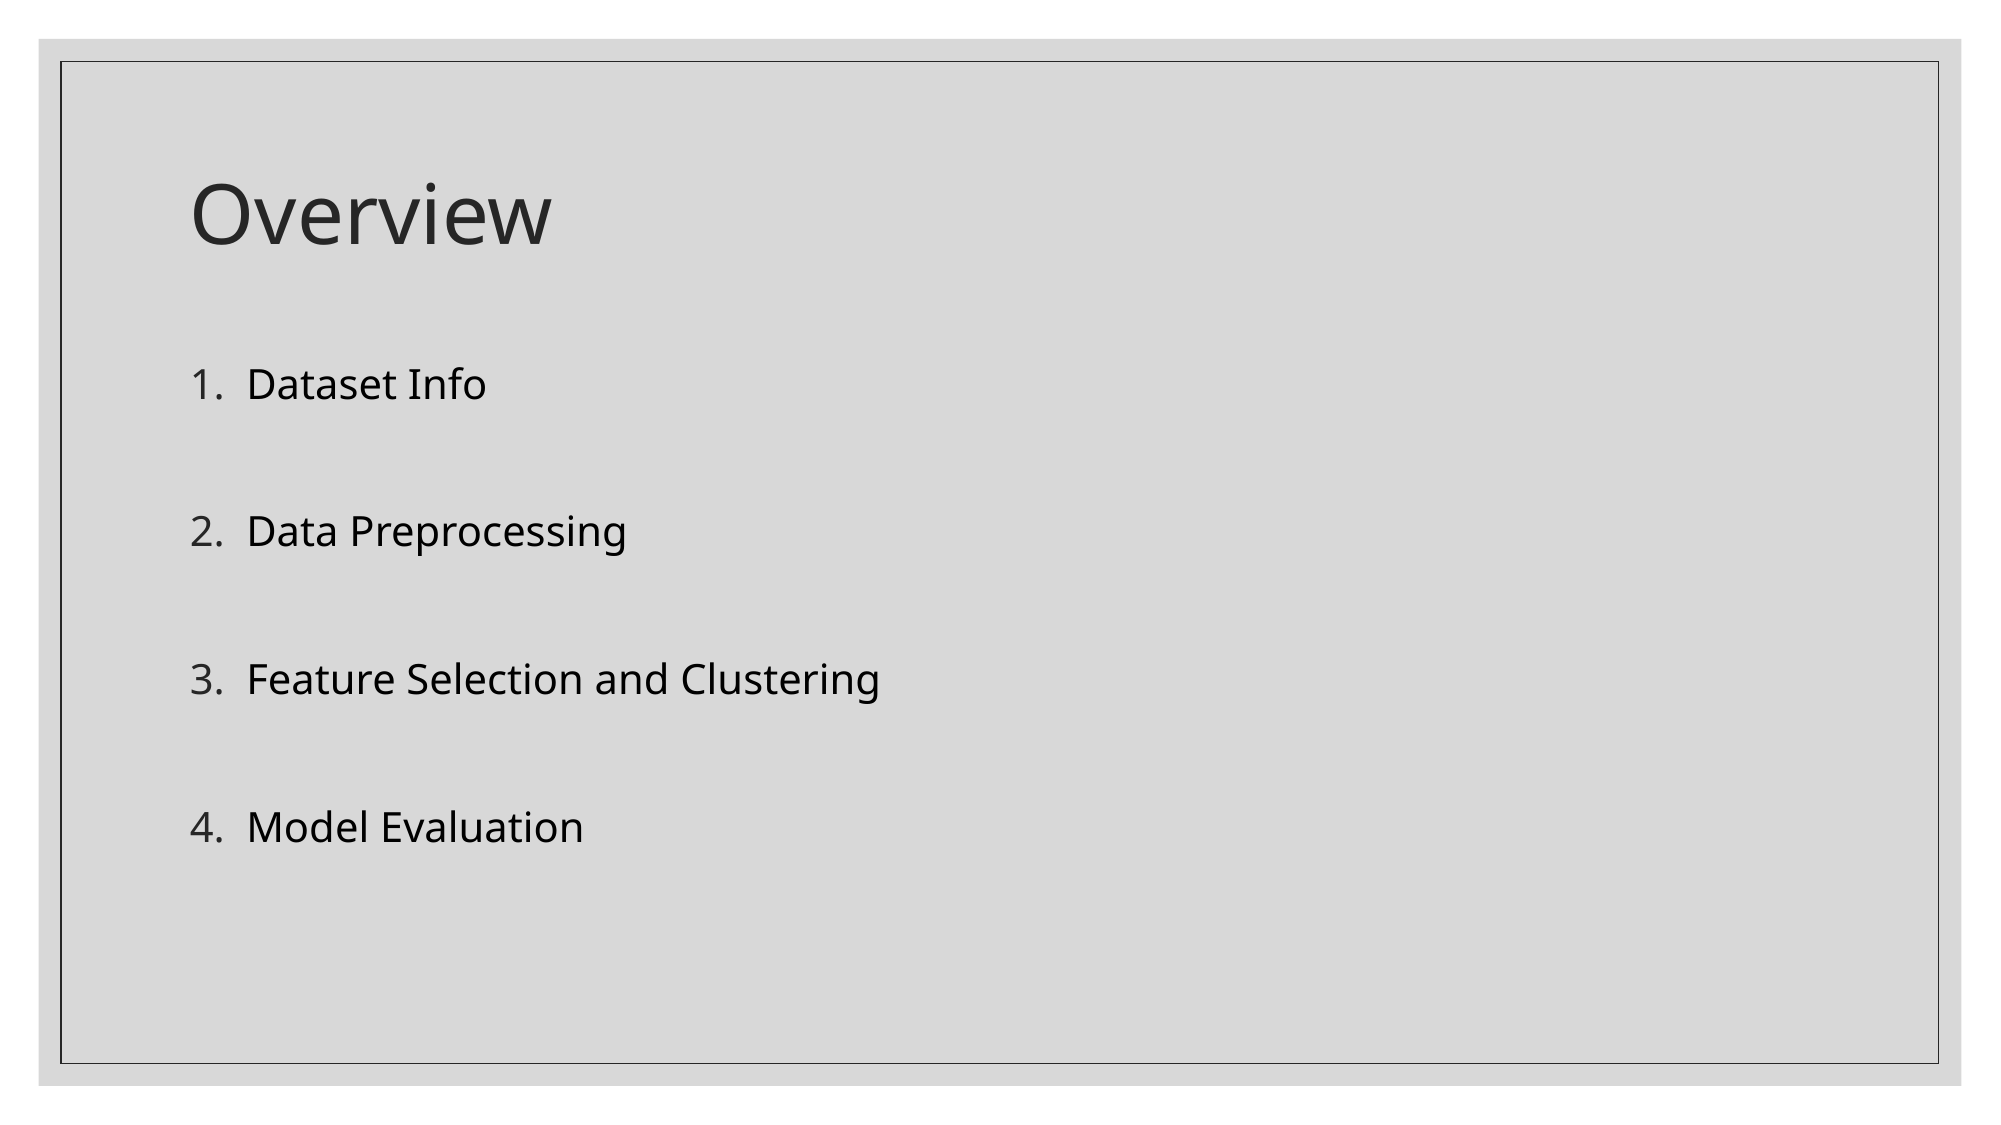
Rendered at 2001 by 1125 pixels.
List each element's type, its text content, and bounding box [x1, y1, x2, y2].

list Dataset Info Data Preprocessing Feature Selection and Clustering Model Evaluation [174, 345, 1825, 977]
title Overview [174, 105, 1825, 331]
